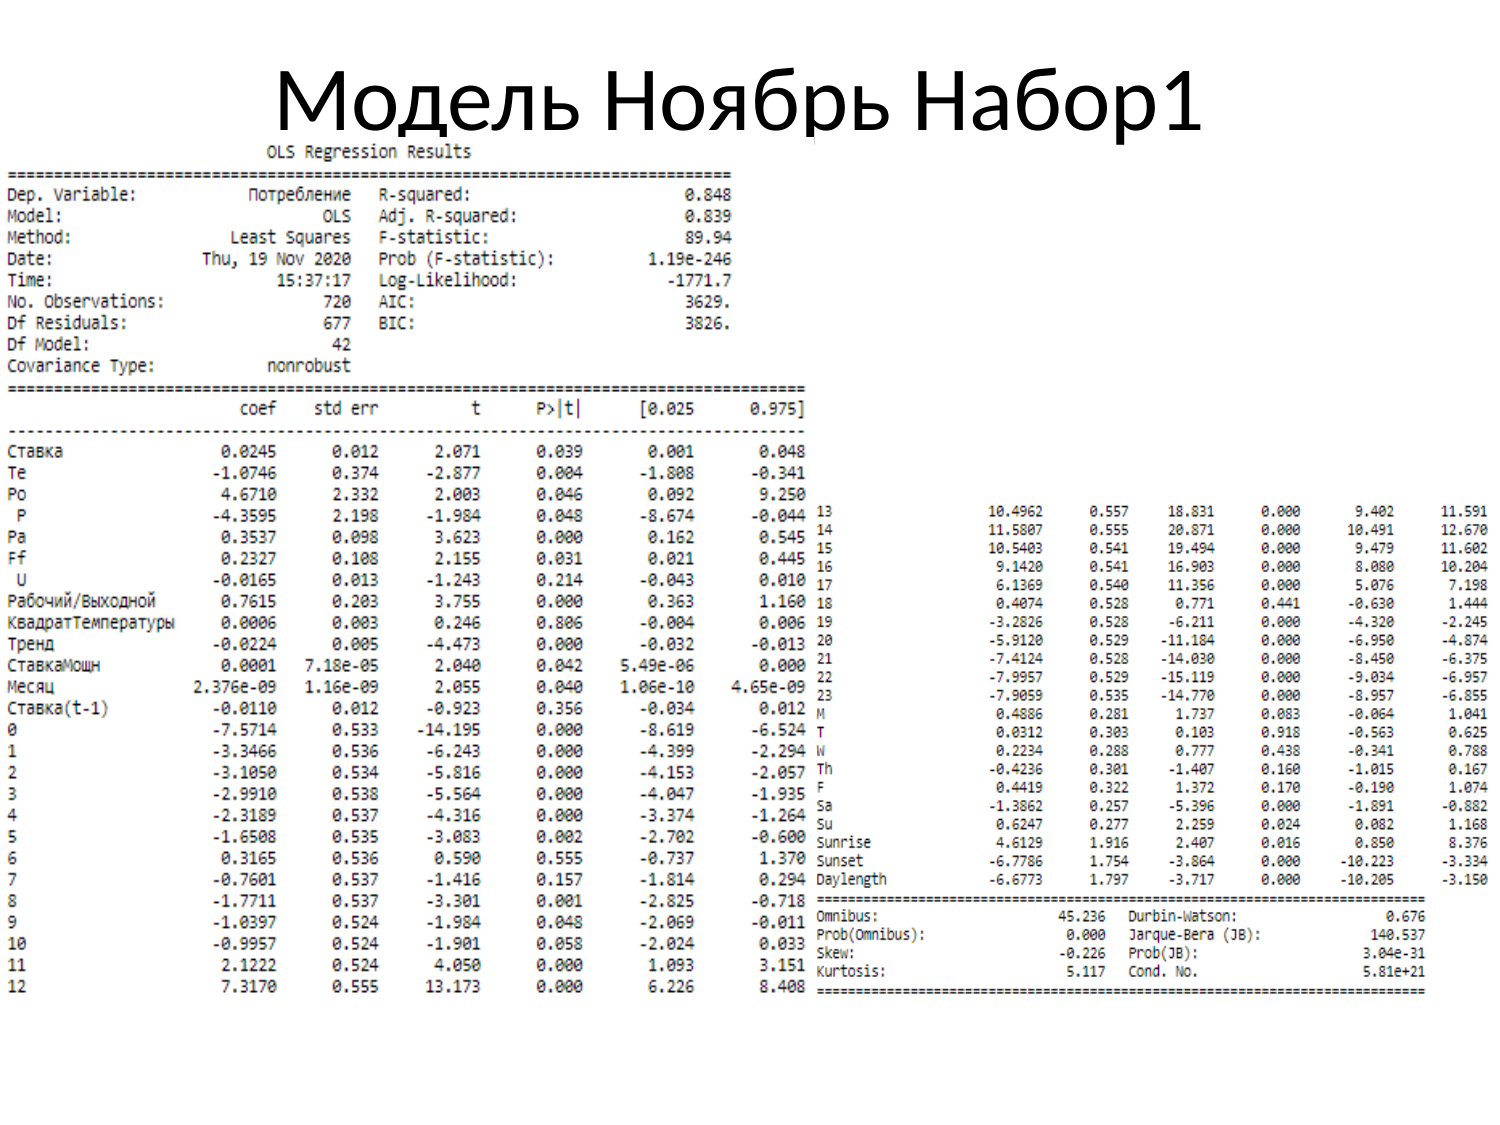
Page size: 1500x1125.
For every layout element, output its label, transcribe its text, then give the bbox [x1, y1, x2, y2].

picture [815, 503, 1500, 1000]
picture [2, 136, 814, 1000]
title Модель Ноябрь Набор1 [64, 30, 1415, 157]
